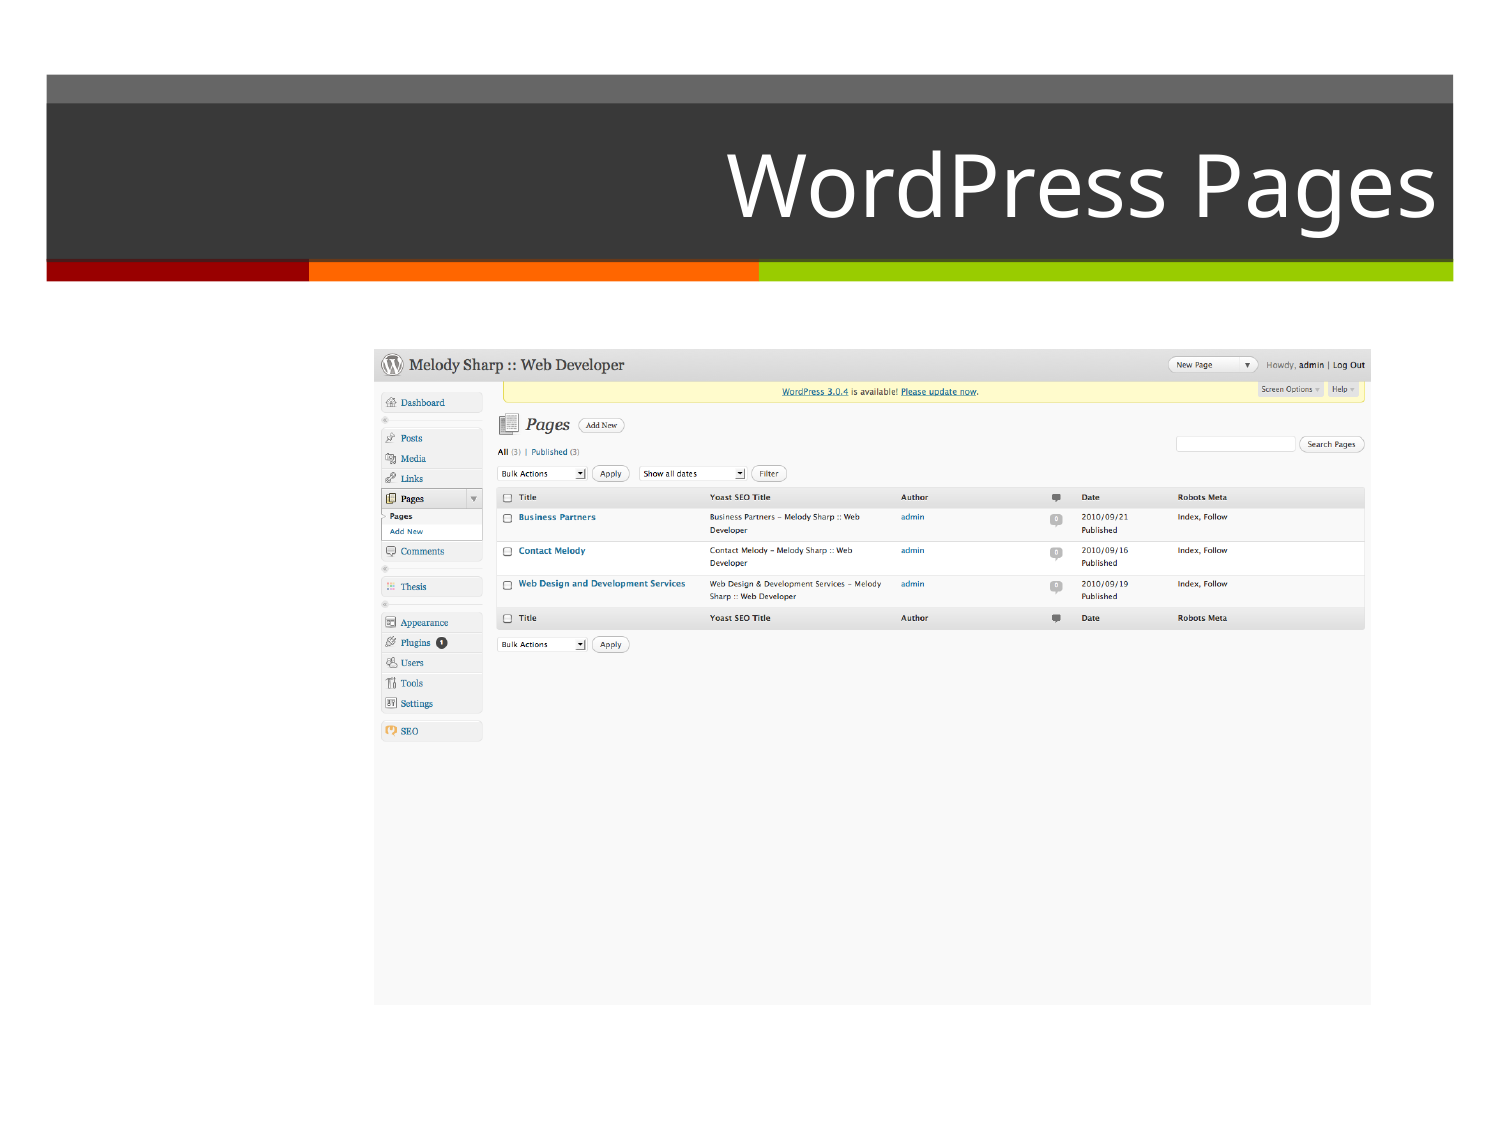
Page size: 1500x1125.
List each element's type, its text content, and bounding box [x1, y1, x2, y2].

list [291, 349, 1454, 1006]
title WordPress Pages [46, 103, 1454, 263]
